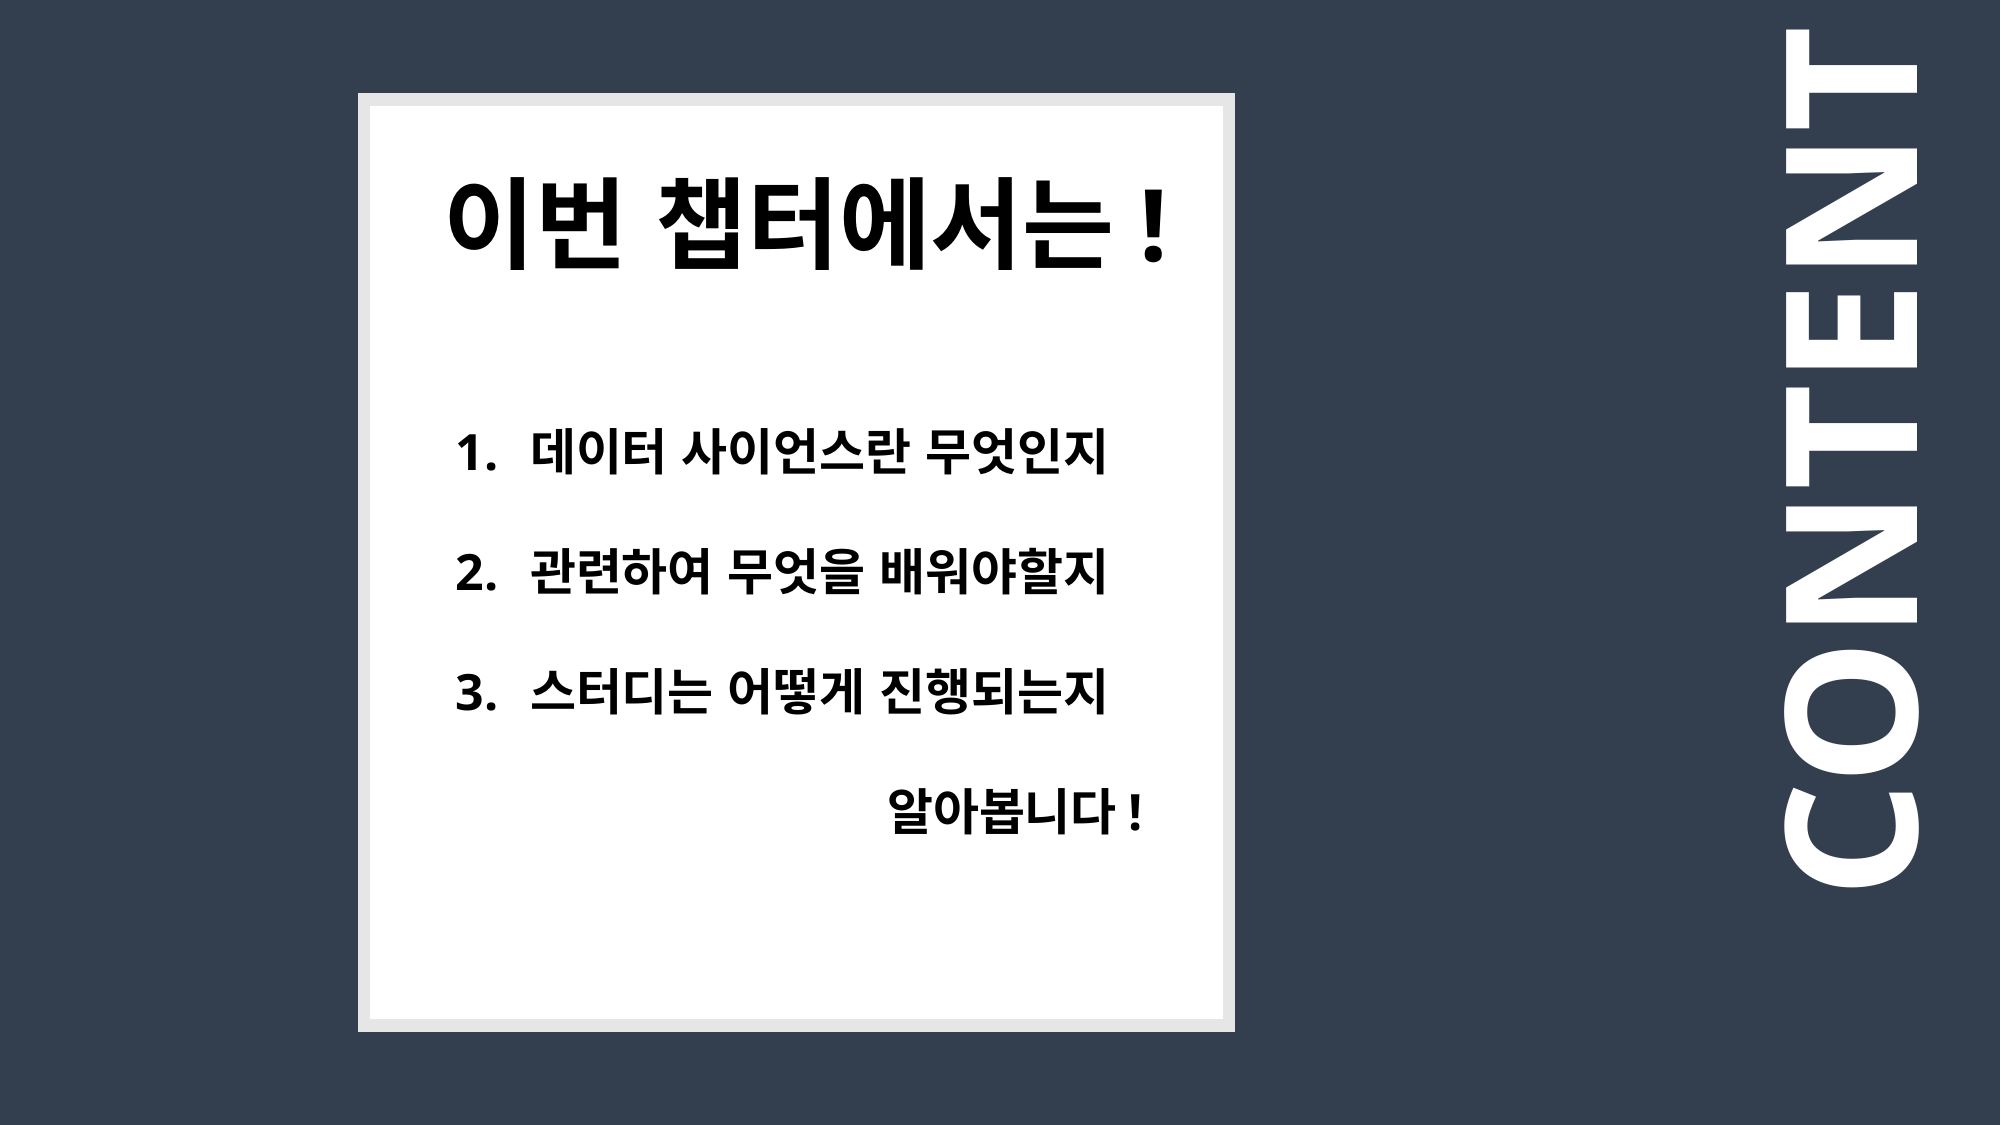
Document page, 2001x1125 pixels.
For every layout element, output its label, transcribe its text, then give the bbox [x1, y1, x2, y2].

text_box CONTENT [1727, 0, 1962, 913]
text_box 데이터 사이언스란 무엇인지 관련하여 무엇을 배워야할지 스터디는 어떻게 진행되는지 알아봅니다! [440, 412, 1478, 908]
text_box [363, 98, 1230, 1026]
text_box 이번 챕터에서는! [428, 154, 1467, 290]
